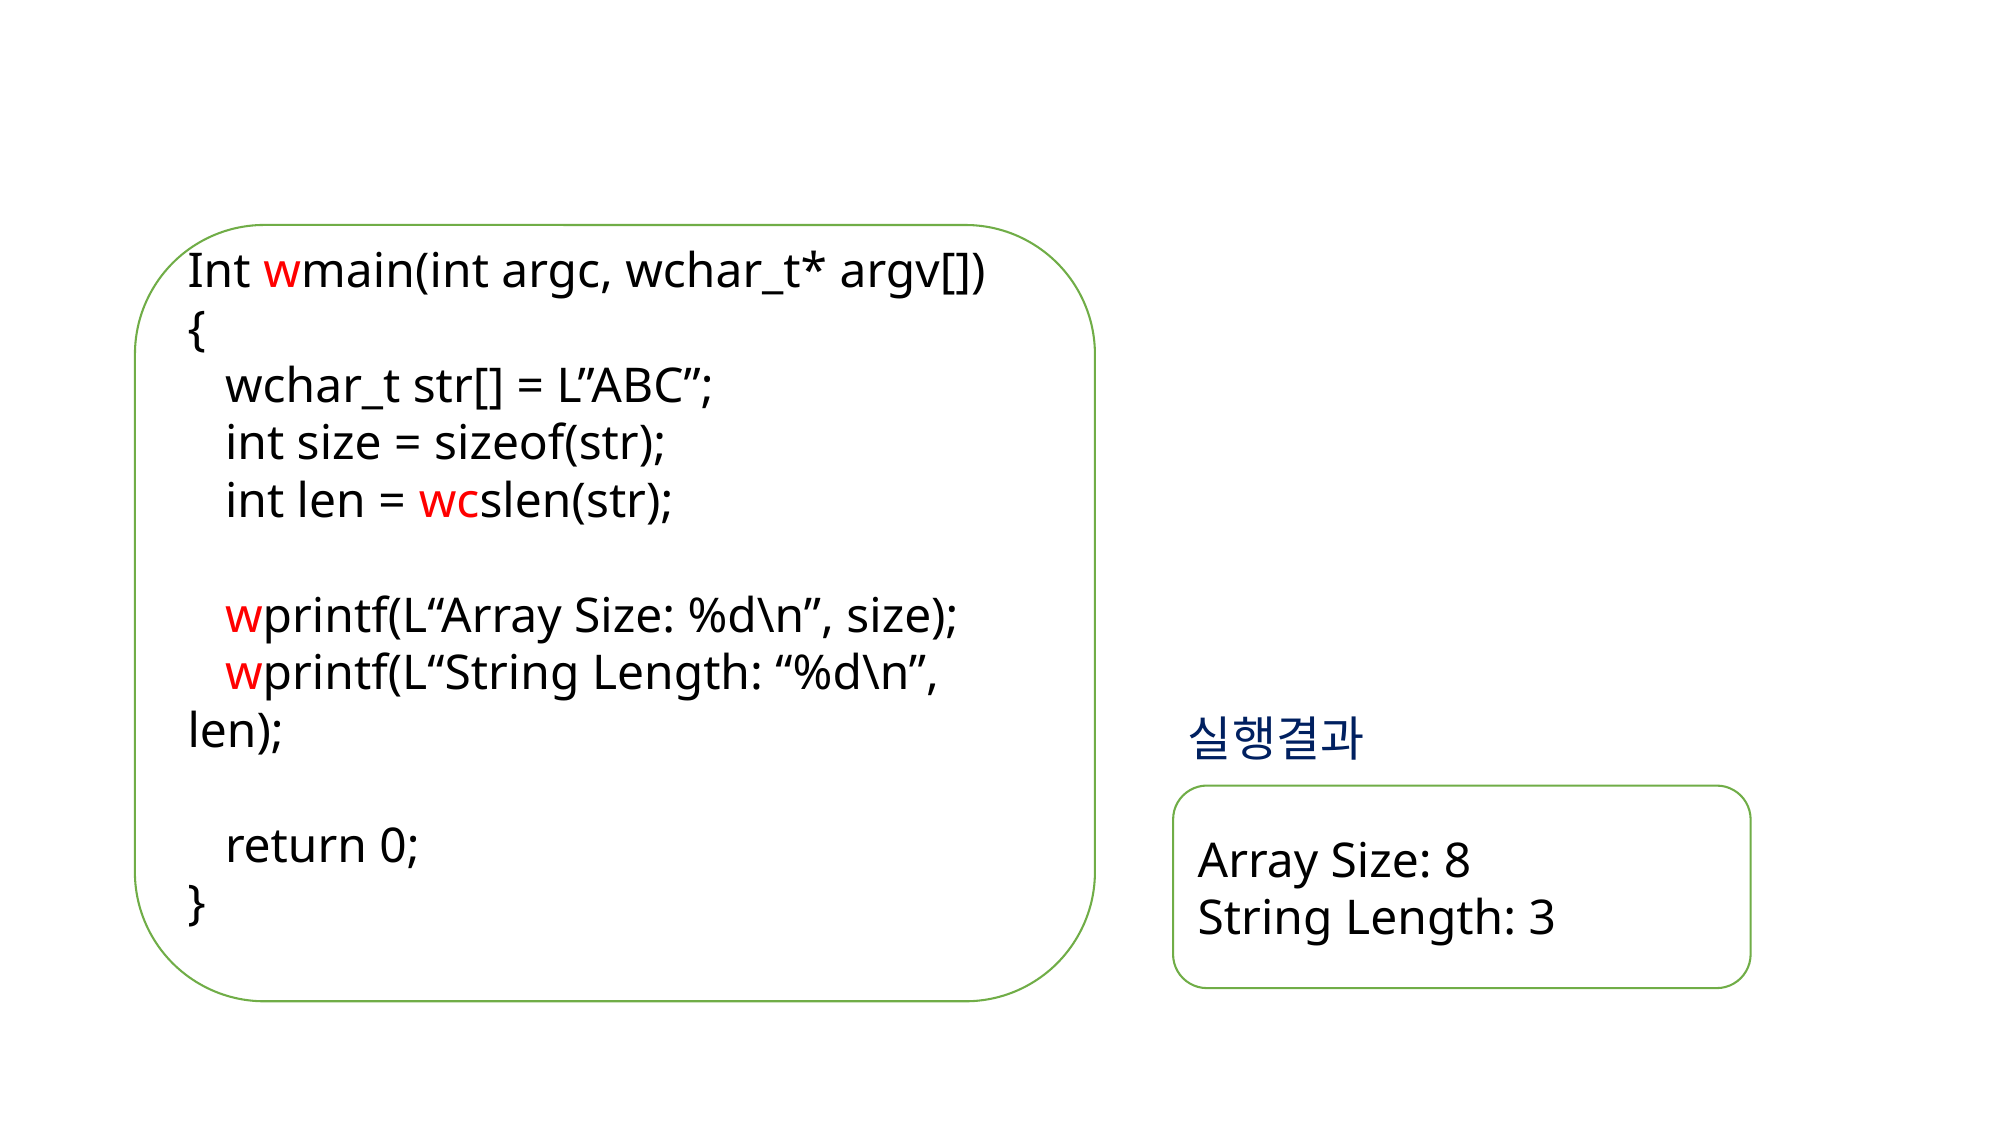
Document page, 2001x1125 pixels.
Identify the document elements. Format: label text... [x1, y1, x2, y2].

text_box Array Size: 8 String Length: 3 [1172, 784, 1752, 990]
text_box 실행결과 [1173, 701, 1474, 774]
text_box Int wmain(int argc, wchar_t* argv[]) { wchar_t str[] = L”ABC”; int size = sizeof(str); int len = wcslen(str); wprintf(L“Array Size: %d\n”, size); wprintf(L“String Length: “%d\n”, len); return 0; } [133, 223, 1096, 1003]
